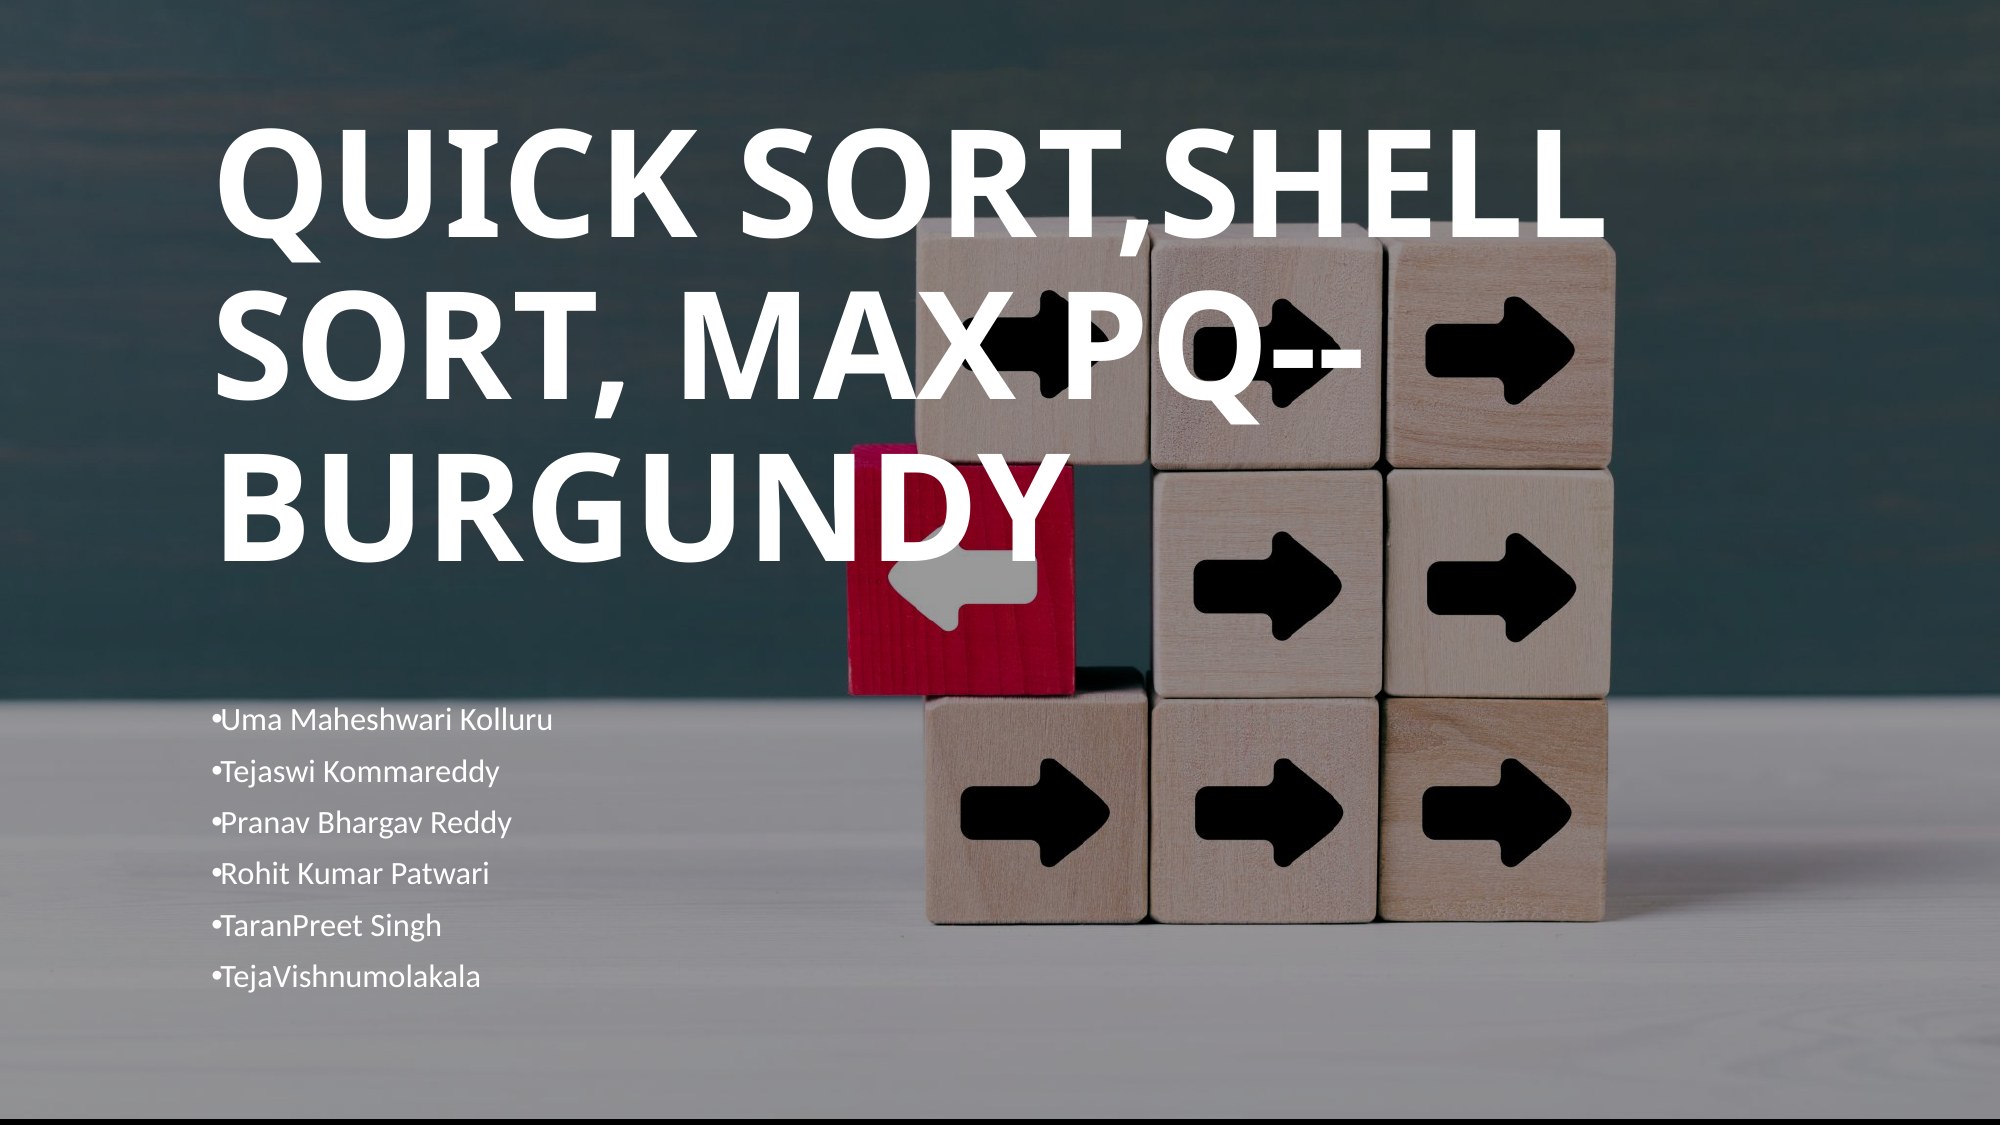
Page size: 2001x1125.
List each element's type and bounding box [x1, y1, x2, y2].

text_box [0, 1119, 2000, 1125]
picture [0, 0, 2000, 1119]
